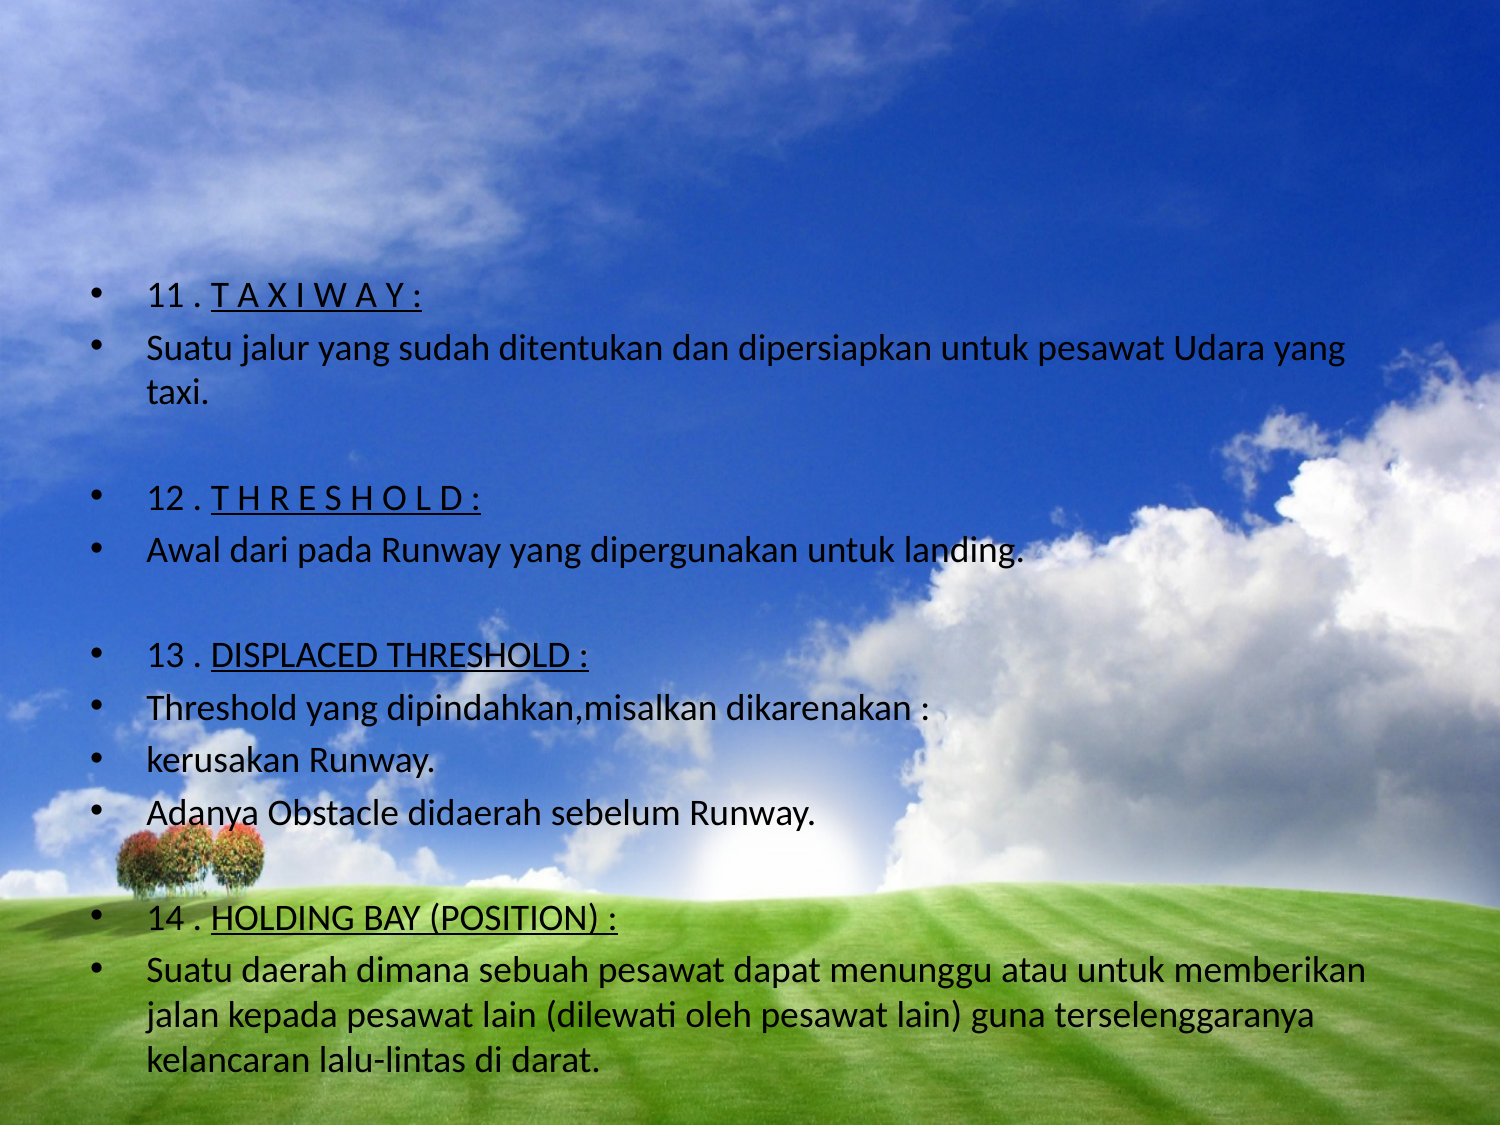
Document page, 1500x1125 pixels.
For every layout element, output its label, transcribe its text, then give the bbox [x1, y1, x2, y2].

picture [0, 0, 1500, 1125]
list 11 . T A X I W A Y : Suatu jalur yang sudah ditentukan dan dipersiapkan untuk pesawat Udara yang taxi. 12 . T H R E S H O L D : Awal dari pada Runway yang dipergunakan untuk landing. 13 . DISPLACED THRESHOLD : Threshold yang dipindahkan,misalkan dikarenakan : kerusakan Runway. Adanya Obstacle didaerah sebelum Runway. 14 . HOLDING BAY (POSITION) : Suatu daerah dimana sebuah pesawat dapat menunggu atau untuk memberikan jalan kepada pesawat lain (dilewati oleh pesawat lain) guna terselenggaranya kelancaran lalu-lintas di darat. [75, 262, 1425, 1005]
